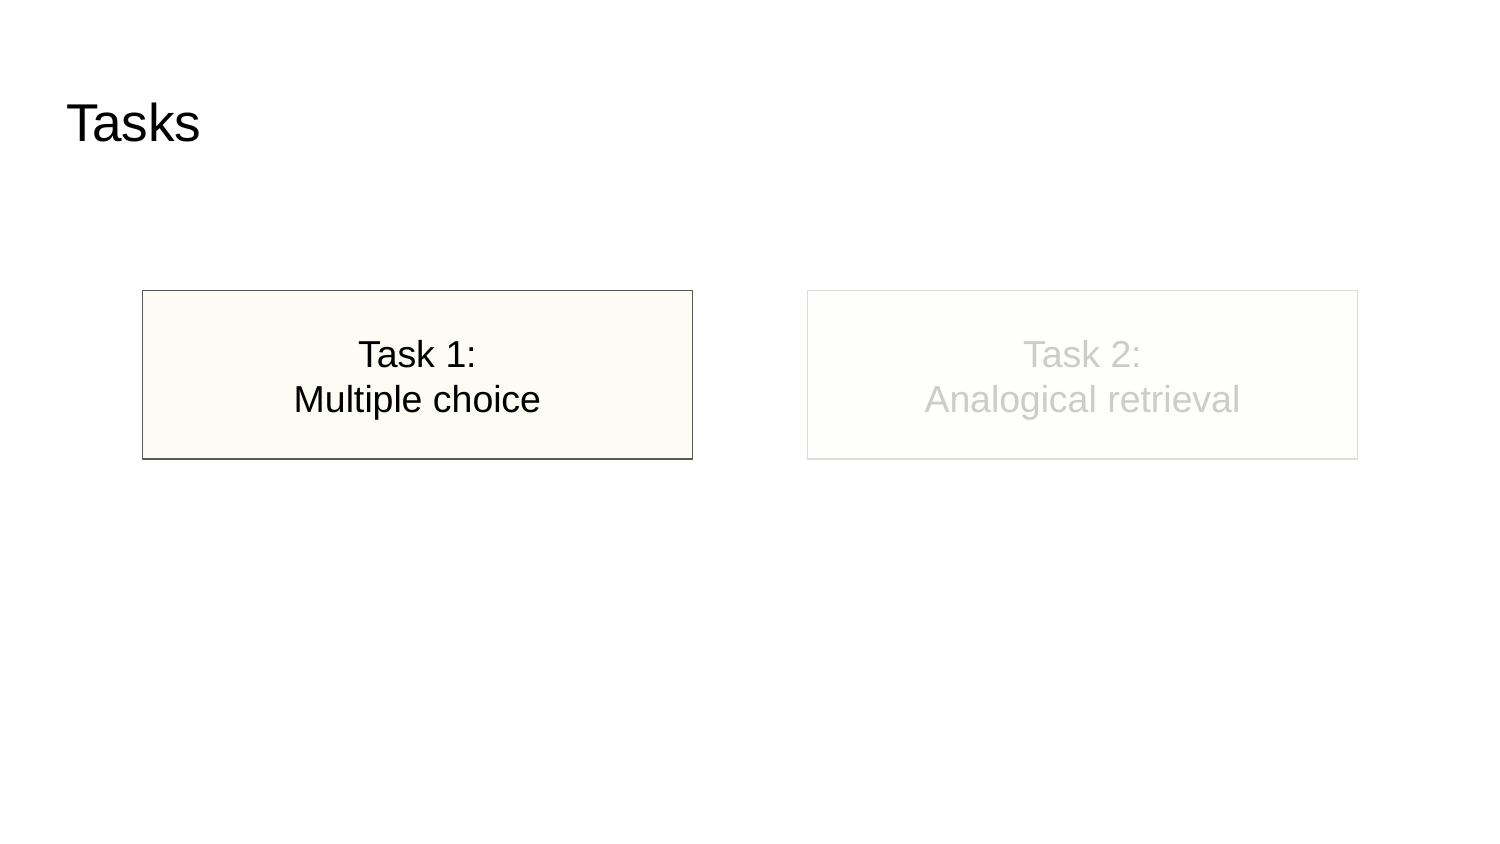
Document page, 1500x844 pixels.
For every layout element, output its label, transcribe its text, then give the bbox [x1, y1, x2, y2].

text_box Task 1: Multiple choice [142, 290, 693, 460]
title Tasks [51, 72, 1449, 167]
text_box [737, 172, 1458, 833]
